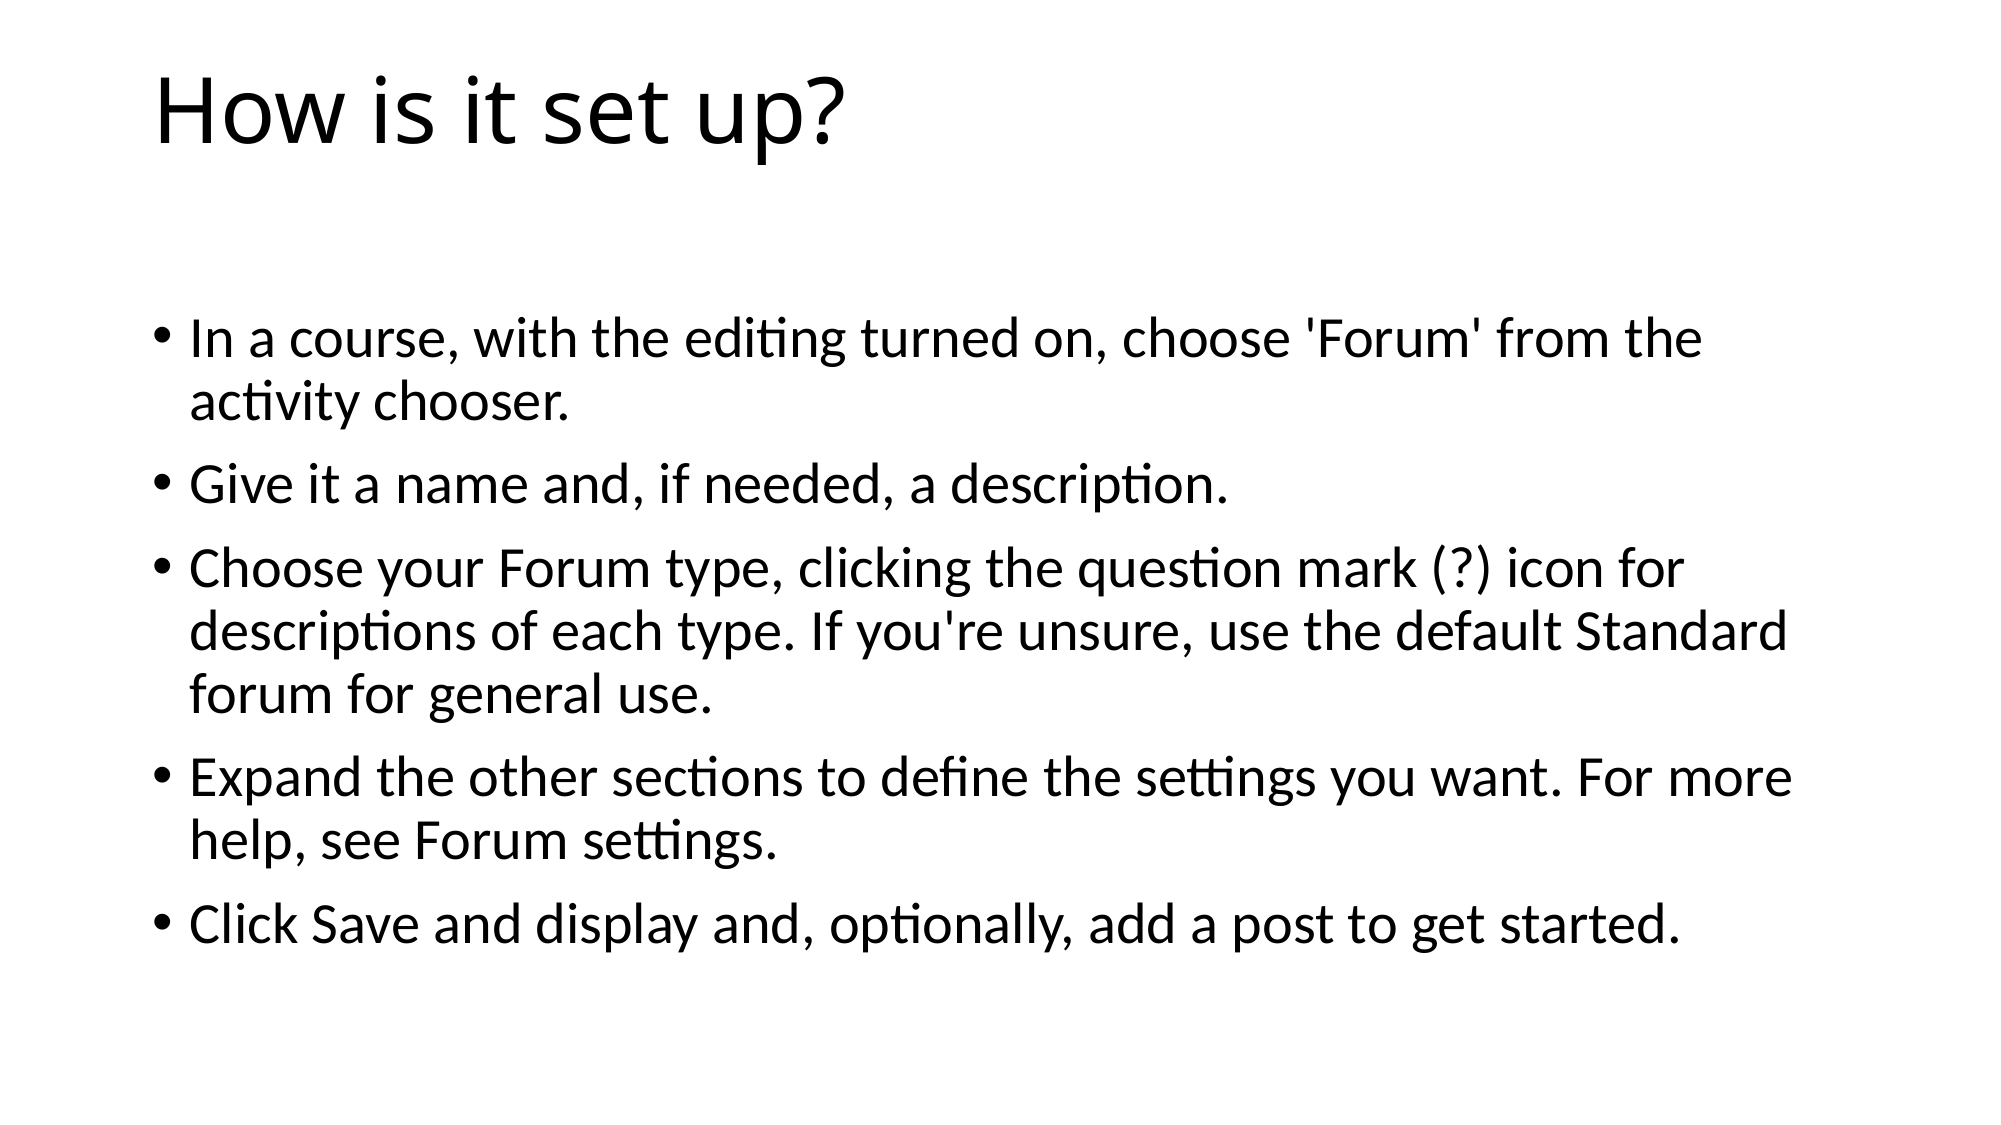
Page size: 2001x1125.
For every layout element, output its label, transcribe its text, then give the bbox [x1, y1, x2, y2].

list In a course, with the editing turned on, choose 'Forum' from the activity chooser. Give it a name and, if needed, a description. Choose your Forum type, clicking the question mark (?) icon for descriptions of each type. If you're unsure, use the default Standard forum for general use. Expand the other sections to define the settings you want. For more help, see Forum settings. Click Save and display and, optionally, add a post to get started. [137, 299, 1863, 1014]
title How is it set up? [137, 59, 1863, 278]
